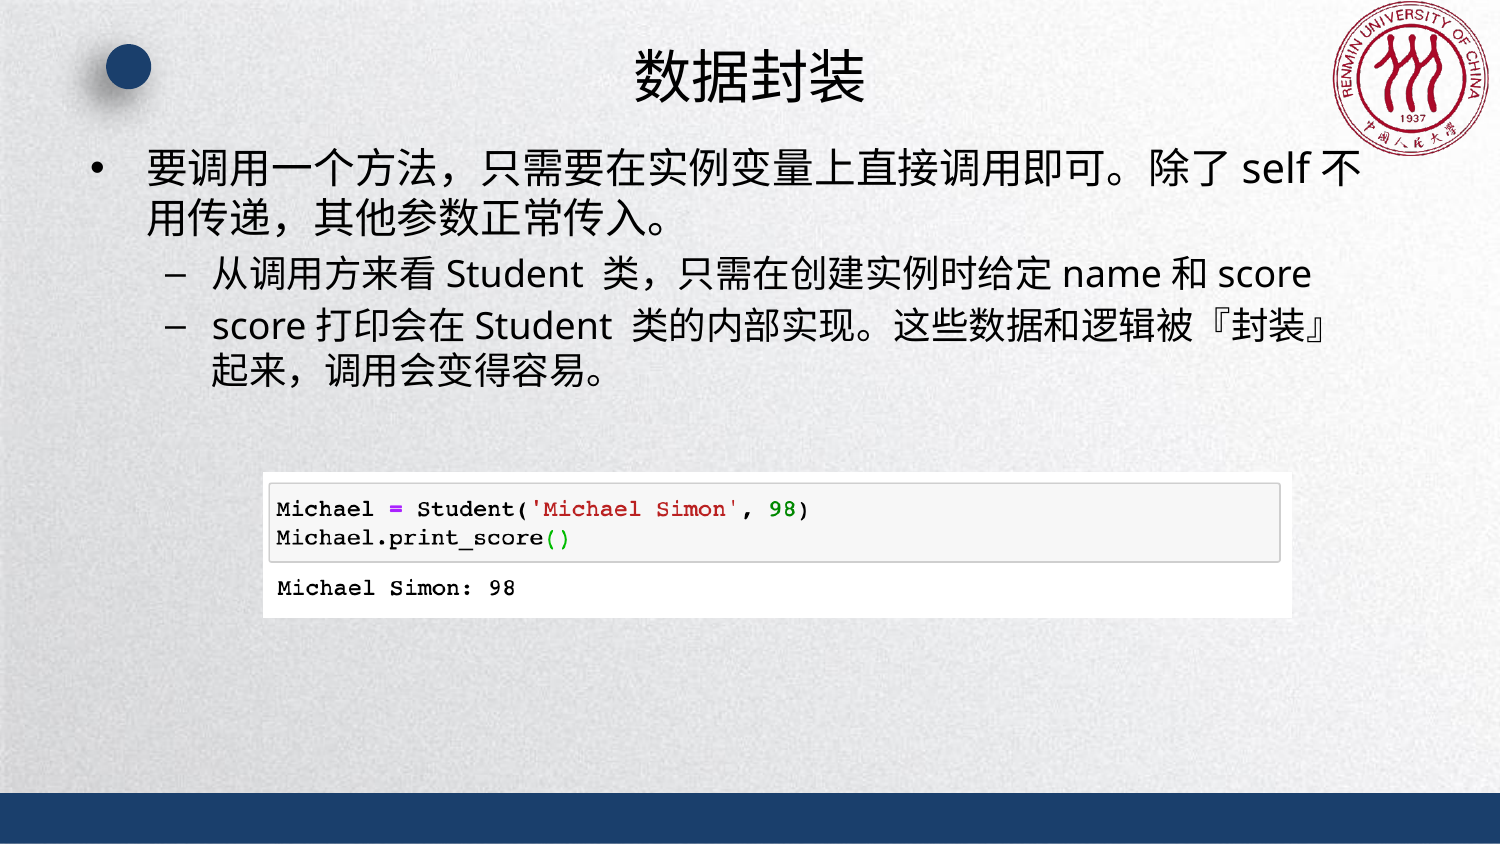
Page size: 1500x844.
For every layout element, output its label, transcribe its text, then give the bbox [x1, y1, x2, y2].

picture [0, 0, 1500, 793]
list 要调用一个方法，只需要在实例变量上直接调用即可。除了self不用传递，其他参数正常传入。 从调用方来看Student 类，只需在创建实例时给定name和score score打印会在Student 类的内部实现。这些数据和逻辑被『封装』起来，调用会变得容易。 [75, 134, 1388, 527]
title 数据封装 [75, 33, 1425, 116]
